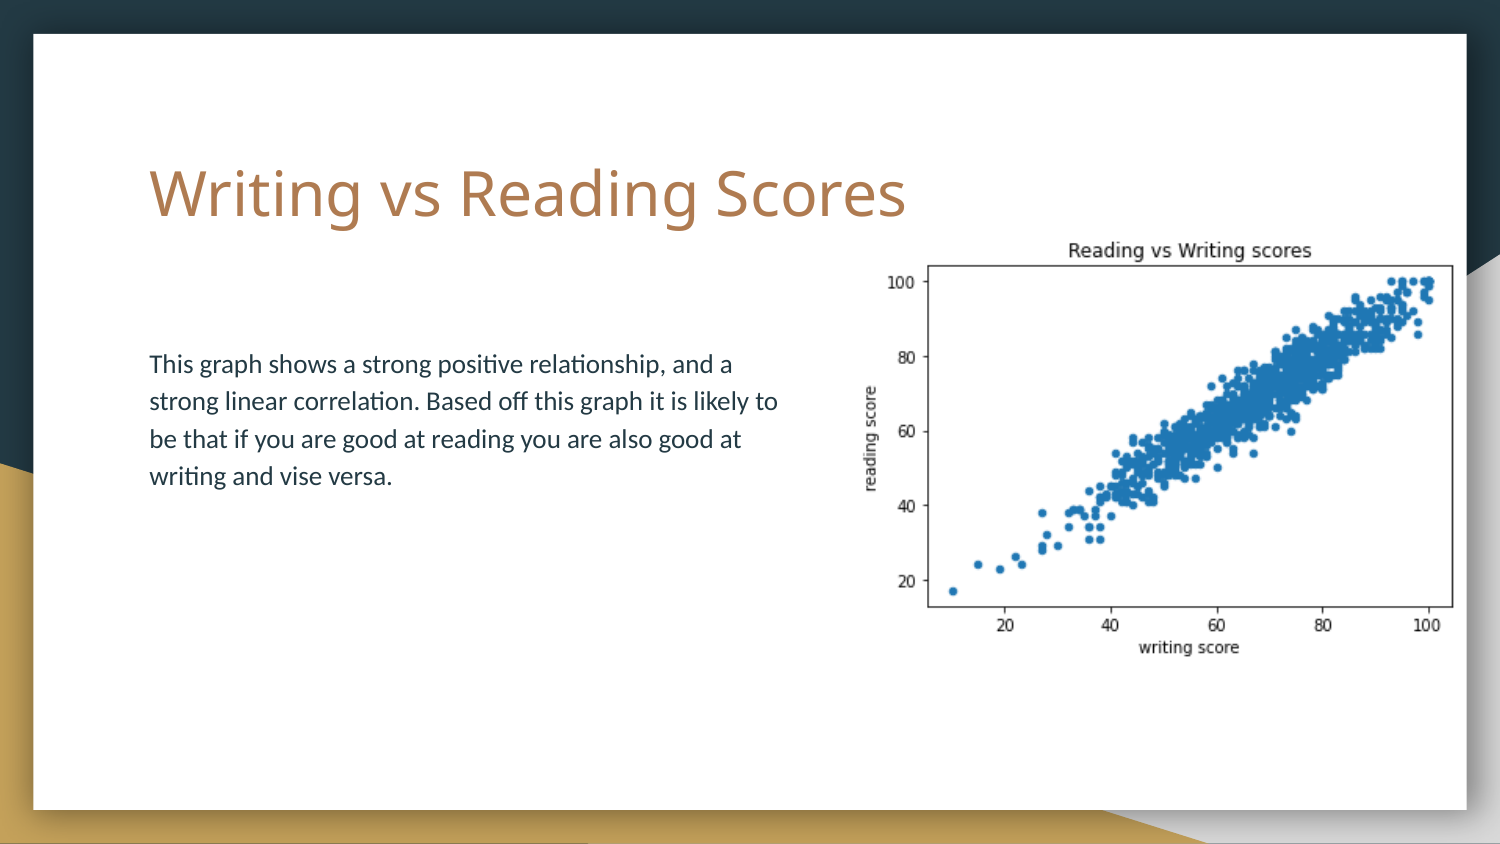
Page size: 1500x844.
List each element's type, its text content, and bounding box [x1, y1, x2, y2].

title Writing vs Reading Scores [134, 138, 1366, 296]
picture [854, 231, 1463, 666]
list This graph shows a strong positive relationship, and a strong linear correlation. Based off this graph it is likely to be that if you are good at reading you are also good at writing and vise versa. [134, 326, 812, 690]
